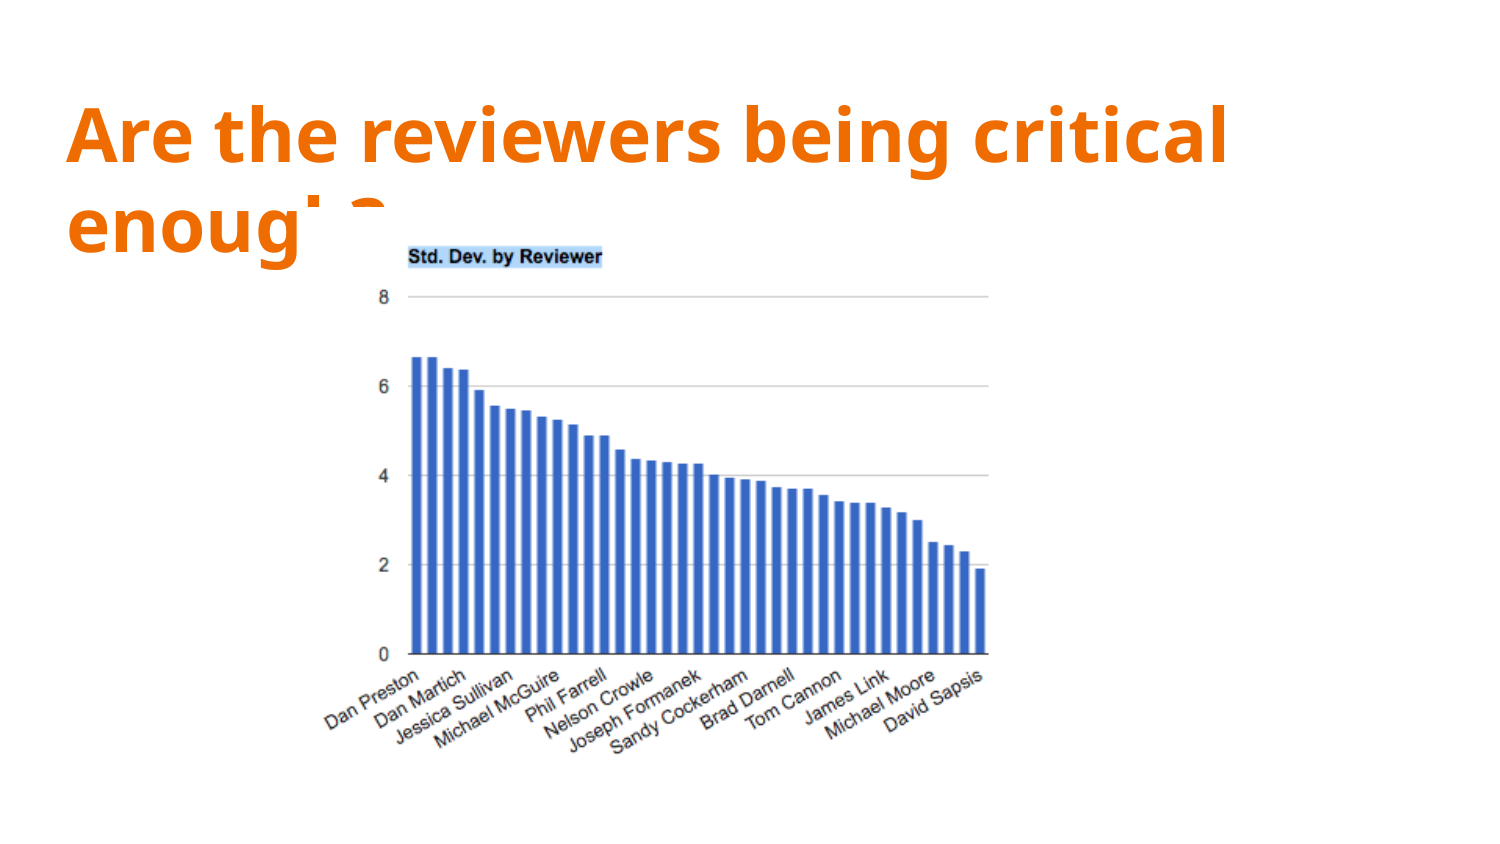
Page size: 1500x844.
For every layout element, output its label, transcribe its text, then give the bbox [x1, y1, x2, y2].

picture [305, 207, 1050, 760]
title Are the reviewers being critical enough? [51, 72, 1449, 189]
